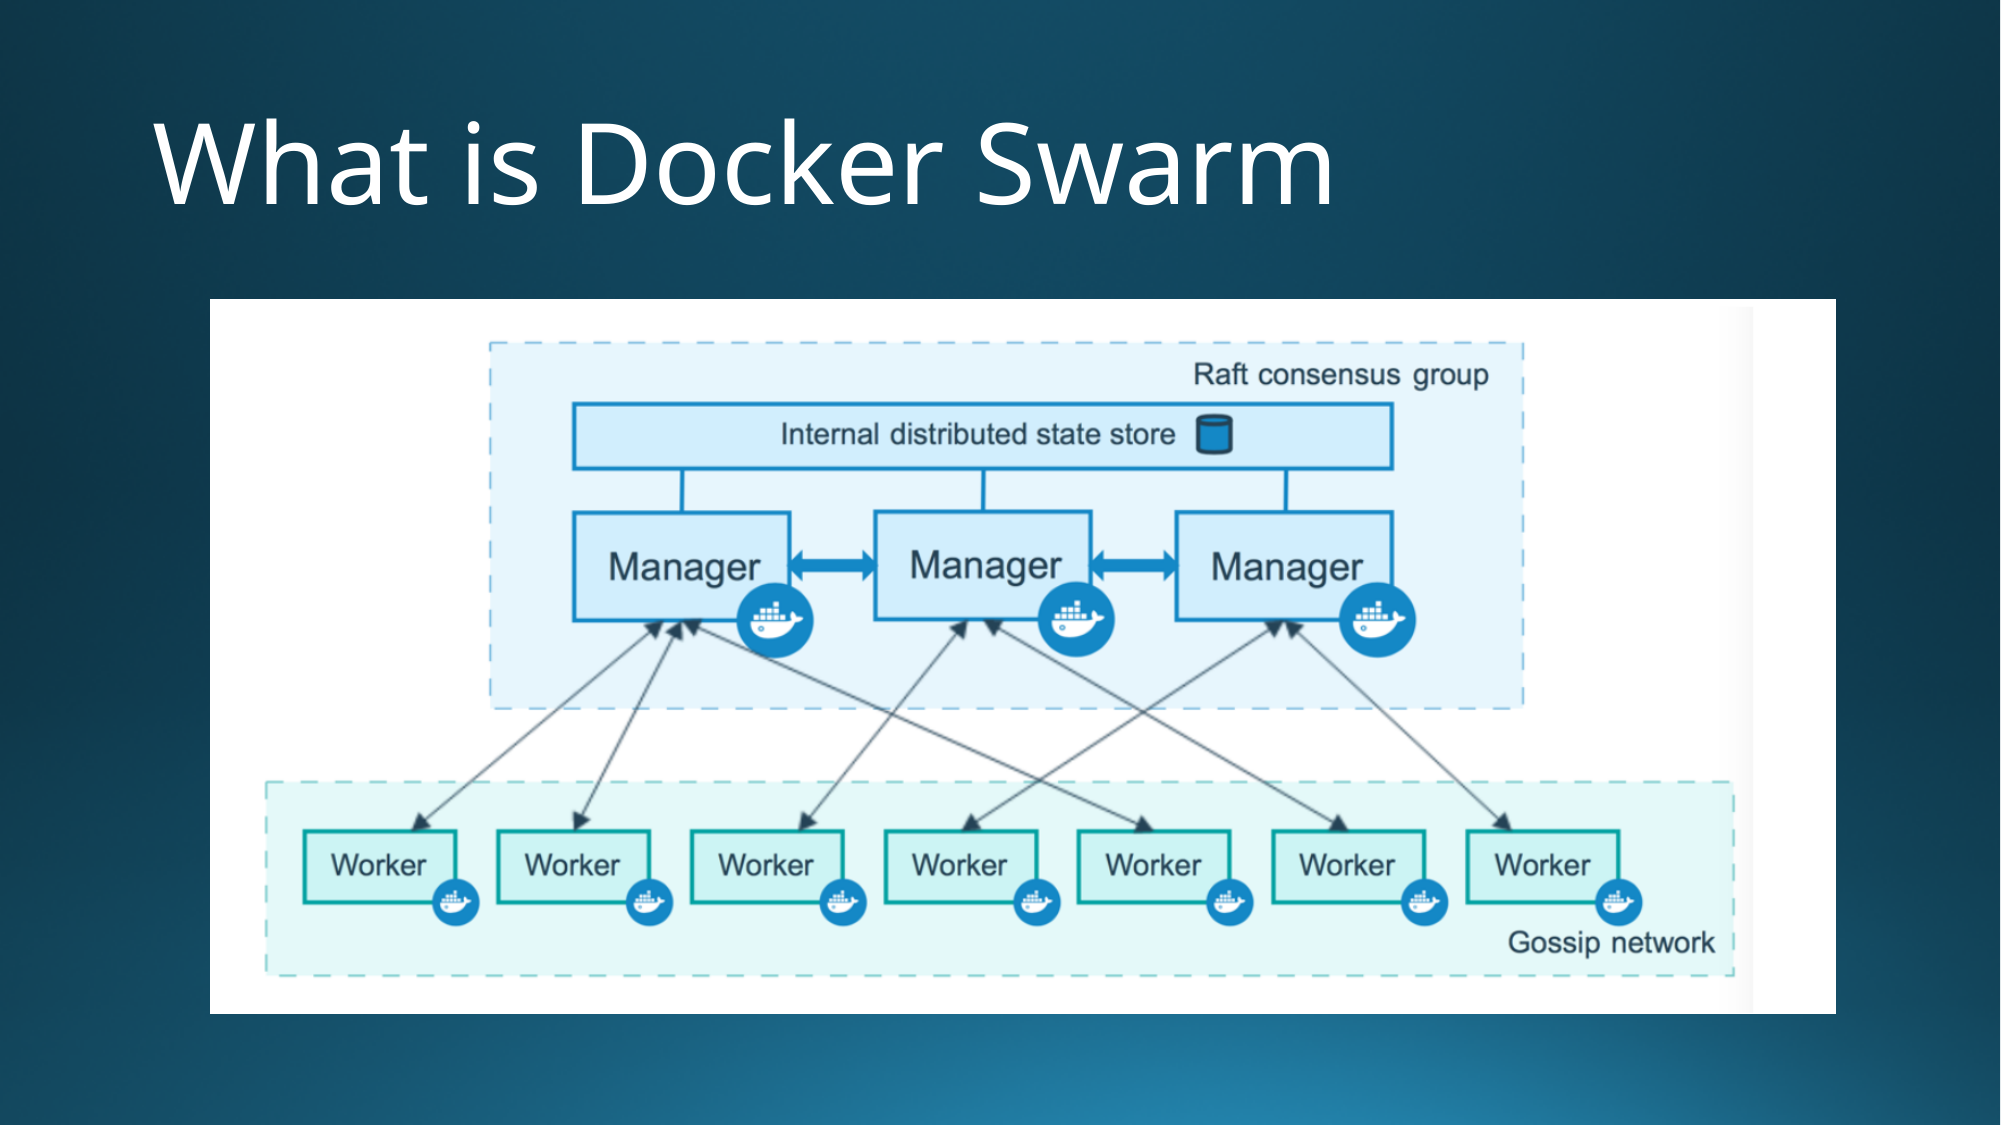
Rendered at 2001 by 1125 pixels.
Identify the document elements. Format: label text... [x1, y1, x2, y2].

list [210, 299, 1836, 1014]
picture [0, 0, 2001, 1125]
title What is Docker Swarm [137, 59, 1863, 278]
